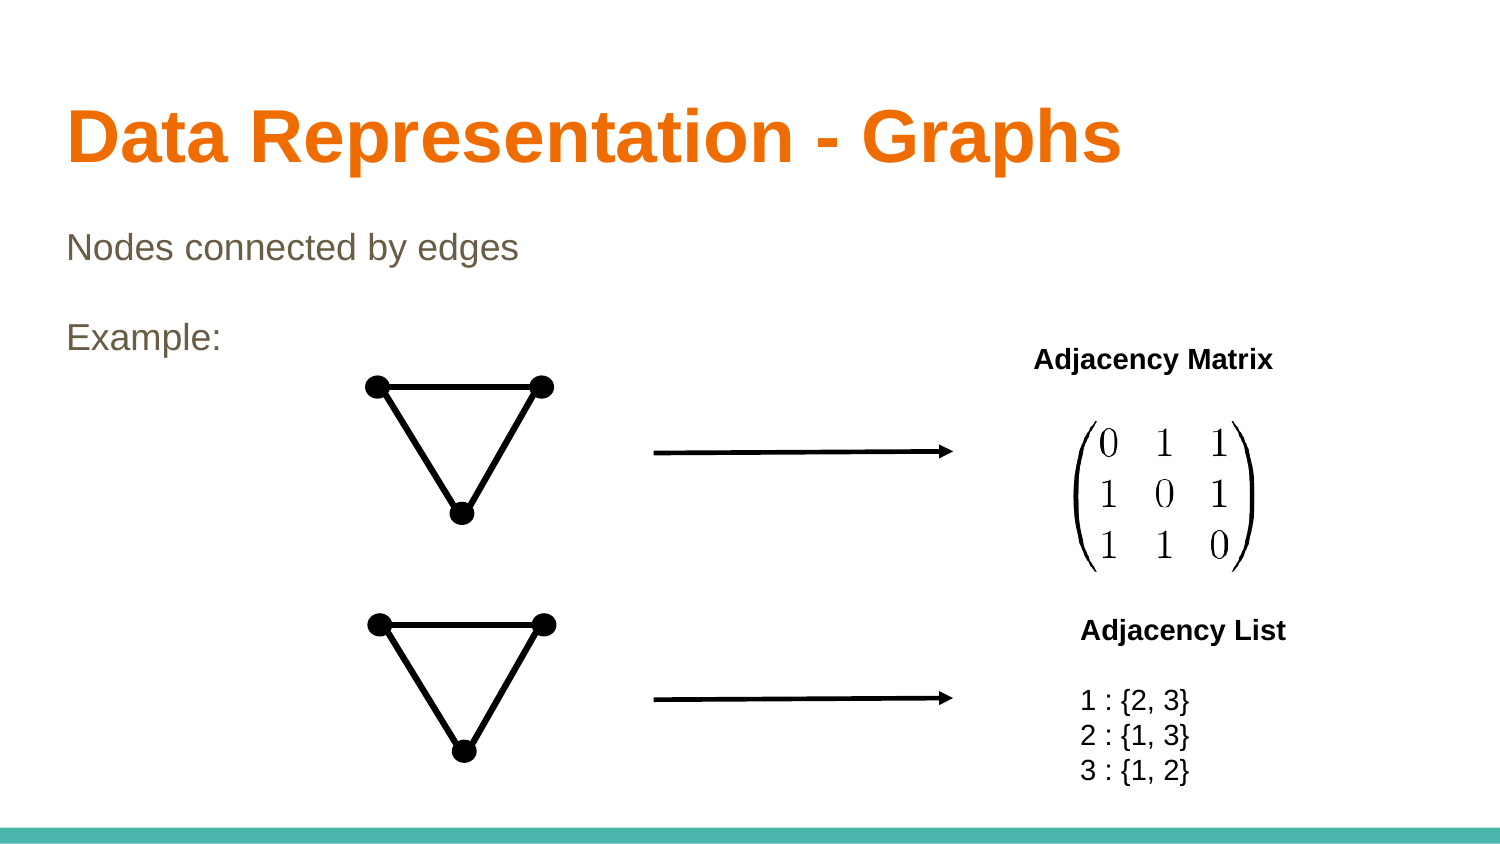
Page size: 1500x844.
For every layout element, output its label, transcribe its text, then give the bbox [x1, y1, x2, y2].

text_box [530, 376, 554, 398]
text_box [365, 376, 389, 398]
text_box [368, 613, 392, 636]
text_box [472, 632, 536, 744]
text_box Adjacency Matrix [1018, 325, 1310, 389]
text_box Adjacency List 1 : {2, 3} 2 : {1, 3} 3 : {1, 2} [1065, 596, 1357, 810]
text_box [532, 613, 556, 636]
picture [1073, 421, 1255, 572]
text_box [387, 632, 457, 744]
list Nodes connected by edges Example: [51, 207, 1449, 261]
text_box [385, 394, 454, 506]
title Data Representation - Graphs [51, 72, 1449, 189]
text_box [452, 740, 476, 763]
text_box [469, 394, 534, 506]
text_box [450, 502, 474, 525]
